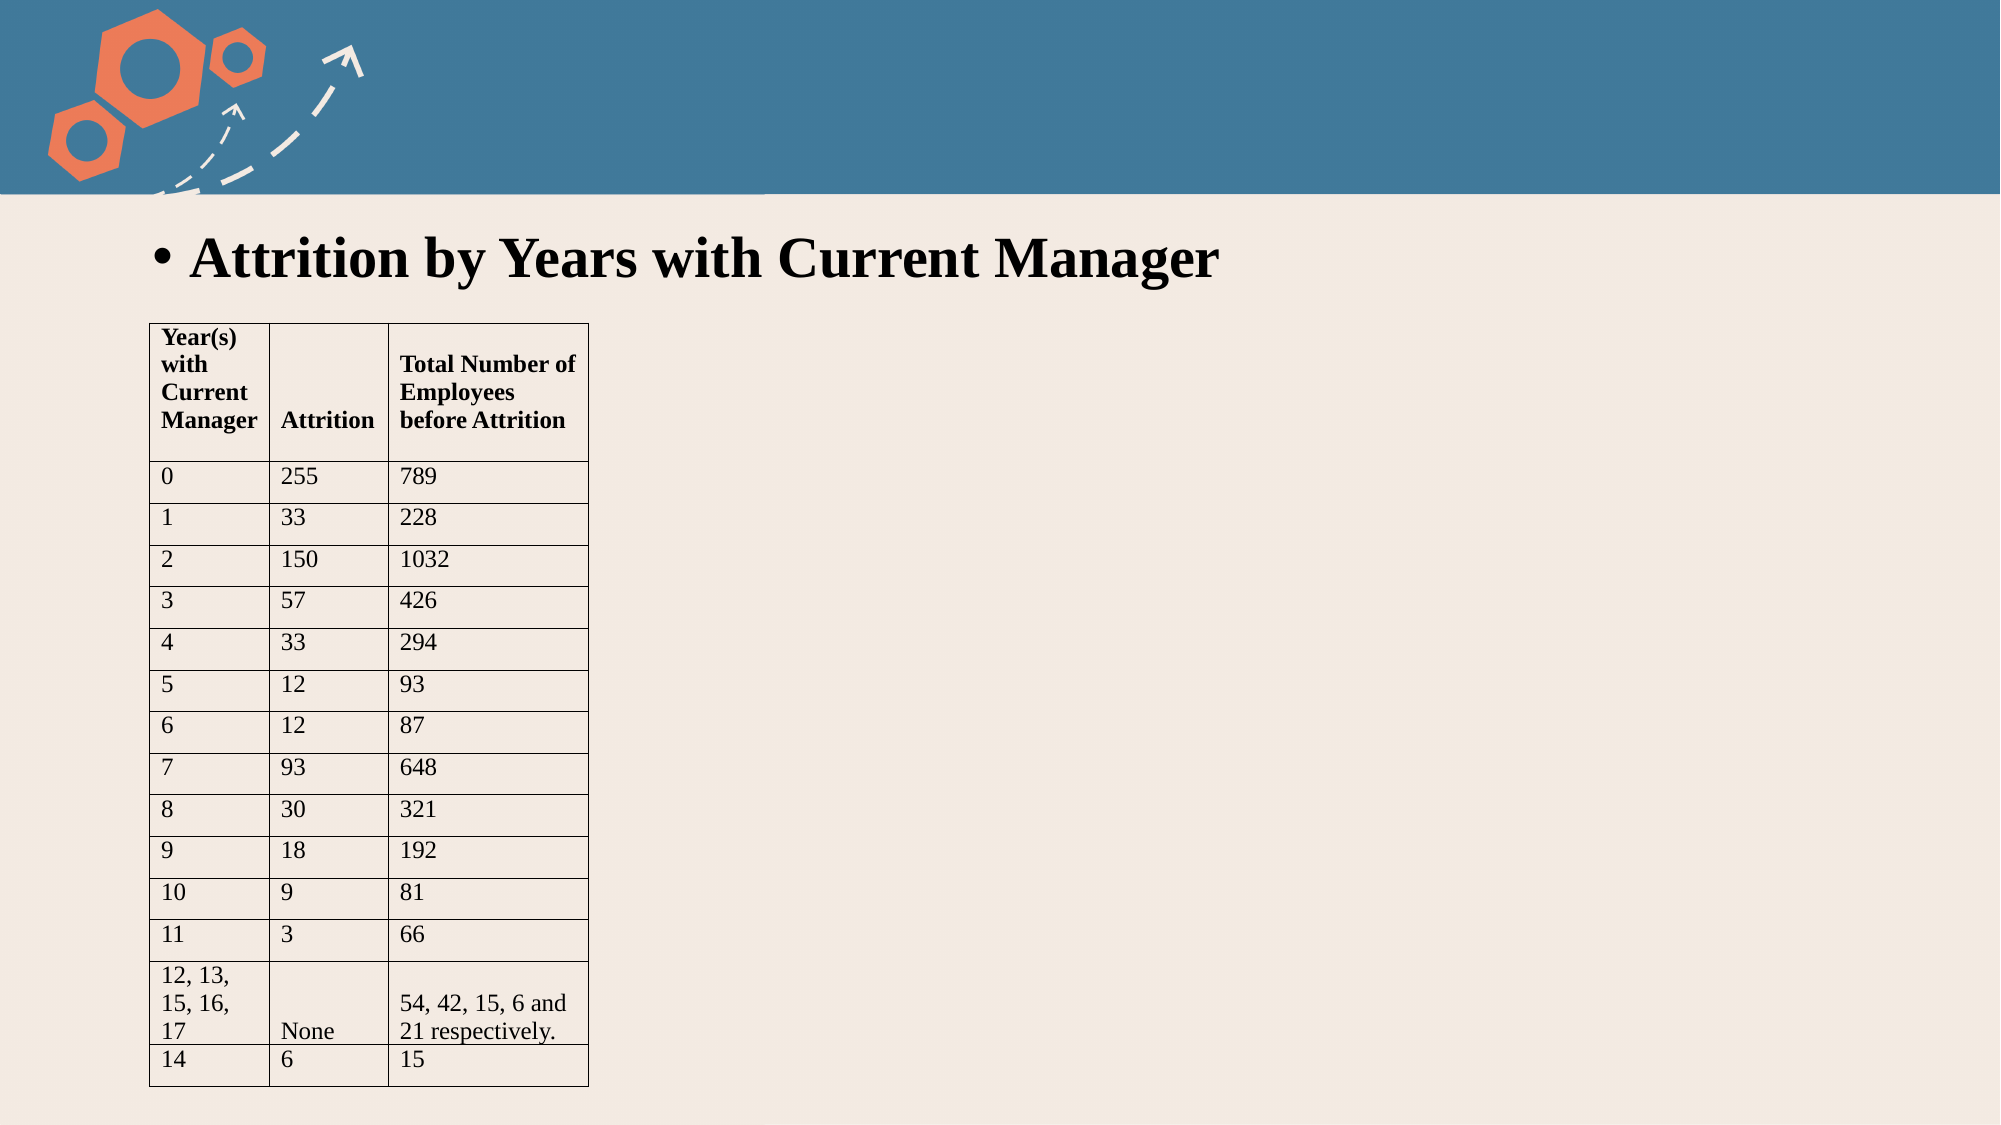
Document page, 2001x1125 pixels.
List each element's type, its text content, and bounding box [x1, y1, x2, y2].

table_cell 54, 42, 15, 6 and 21 respectively. [389, 962, 588, 1044]
table_cell 87 [389, 712, 588, 753]
table_cell 93 [270, 754, 388, 794]
table_header Attrition [270, 324, 388, 461]
picture [0, 0, 2000, 1125]
table_cell 9 [270, 879, 388, 919]
table_header Total Number of Employees before Attrition [389, 324, 588, 461]
table_cell 3 [150, 587, 269, 628]
table_cell 294 [389, 629, 588, 670]
table_cell 255 [270, 462, 388, 503]
table_cell 57 [270, 587, 388, 628]
table_cell 33 [270, 504, 388, 545]
table_cell 7 [150, 754, 269, 794]
list Attrition by Years with Current Manager [137, 219, 1863, 1055]
table_cell 1032 [389, 546, 588, 586]
table_cell 5 [150, 671, 269, 711]
table_cell 1 [150, 504, 269, 545]
table_cell 648 [389, 754, 588, 794]
table_cell 2 [150, 546, 269, 586]
table_cell 426 [389, 587, 588, 628]
table_cell 30 [270, 795, 388, 836]
table_cell 12, 13, 15, 16, 17 [150, 962, 269, 1044]
table_cell 9 [150, 837, 269, 878]
table_cell 12 [270, 671, 388, 711]
table_cell 10 [150, 879, 269, 919]
table_cell 228 [389, 504, 588, 545]
table_cell 81 [389, 879, 588, 919]
table_cell 18 [270, 837, 388, 878]
table_cell 6 [270, 1045, 388, 1086]
table_cell 8 [150, 795, 269, 836]
table_cell 789 [389, 462, 588, 503]
table_header Year(s) with Current Manager [150, 324, 269, 461]
table_cell 12 [270, 712, 388, 753]
table_cell 3 [270, 920, 388, 961]
table_cell 4 [150, 629, 269, 670]
table_cell None [270, 962, 388, 1044]
table_cell 15 [389, 1045, 588, 1086]
table_cell 93 [389, 671, 588, 711]
table_cell 6 [150, 712, 269, 753]
table_cell 321 [389, 795, 588, 836]
table_cell 150 [270, 546, 388, 586]
table_cell 14 [150, 1045, 269, 1086]
table_cell 11 [150, 920, 269, 961]
table_cell 0 [150, 462, 269, 503]
table_cell 192 [389, 837, 588, 878]
table_cell 33 [270, 629, 388, 670]
table_cell 66 [389, 920, 588, 961]
